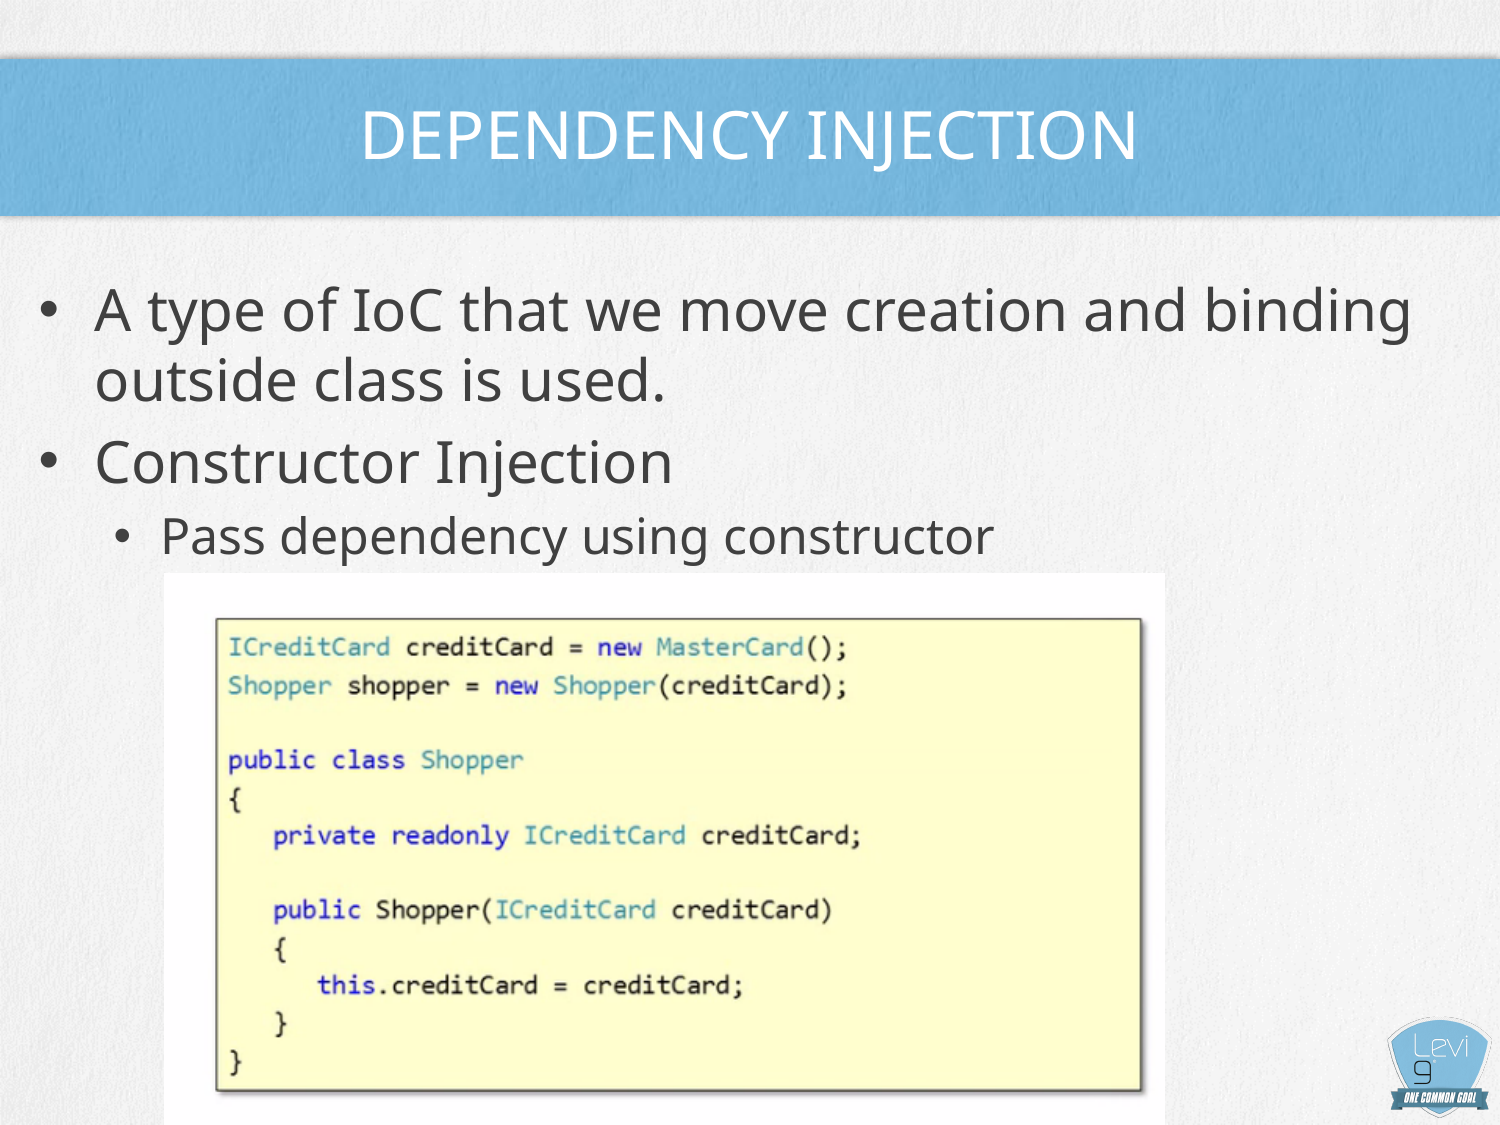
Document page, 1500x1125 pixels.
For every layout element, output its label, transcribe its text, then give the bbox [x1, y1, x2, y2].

picture [1386, 1013, 1493, 1120]
list A type of IoC that we move creation and binding outside class is used. Constructor Injection Pass dependency using constructor [23, 265, 1438, 1004]
picture [164, 573, 1166, 1125]
title Dependency Injection [0, 59, 1500, 216]
